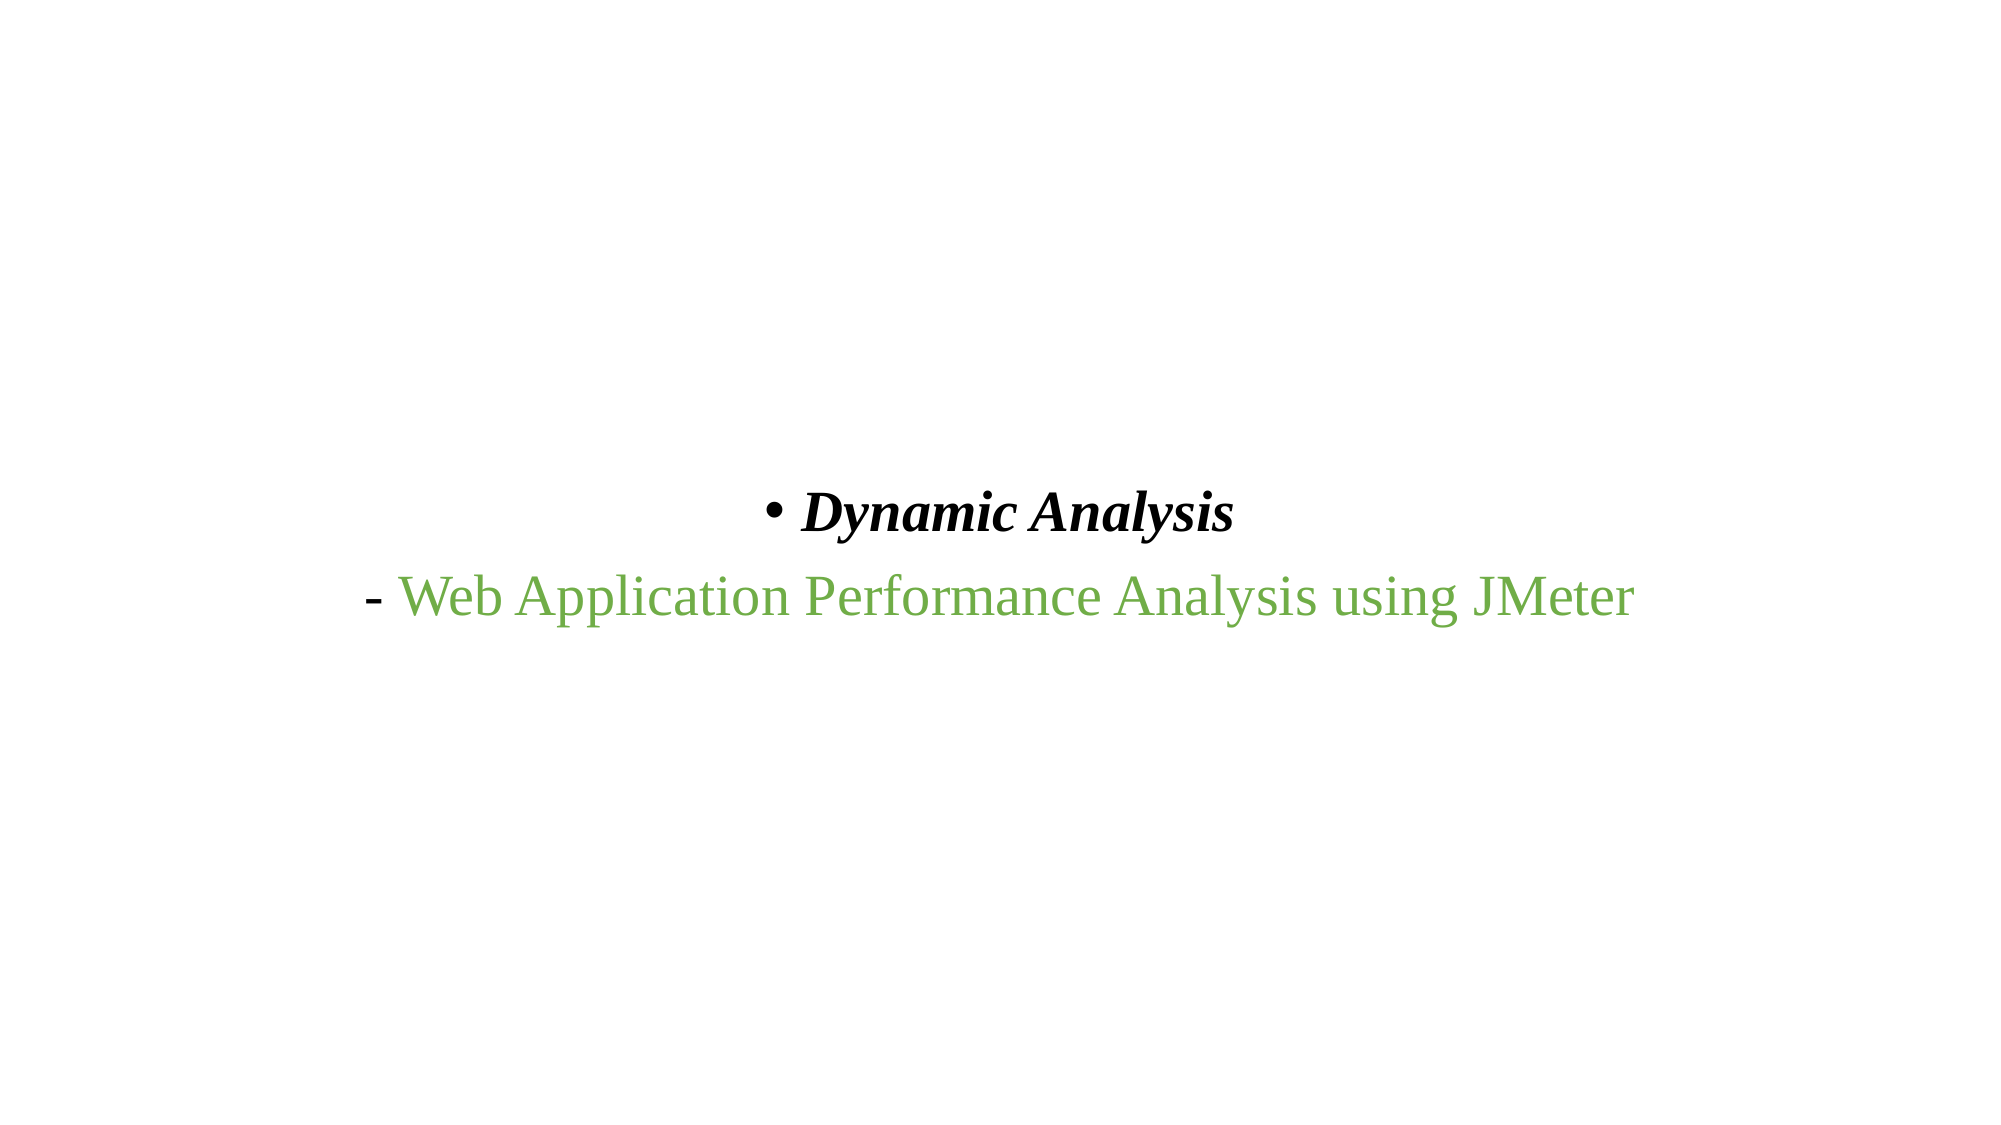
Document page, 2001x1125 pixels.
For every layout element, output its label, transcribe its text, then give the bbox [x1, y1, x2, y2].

list Dynamic Analysis - Web Application Performance Analysis using JMeter [137, 299, 1863, 1014]
